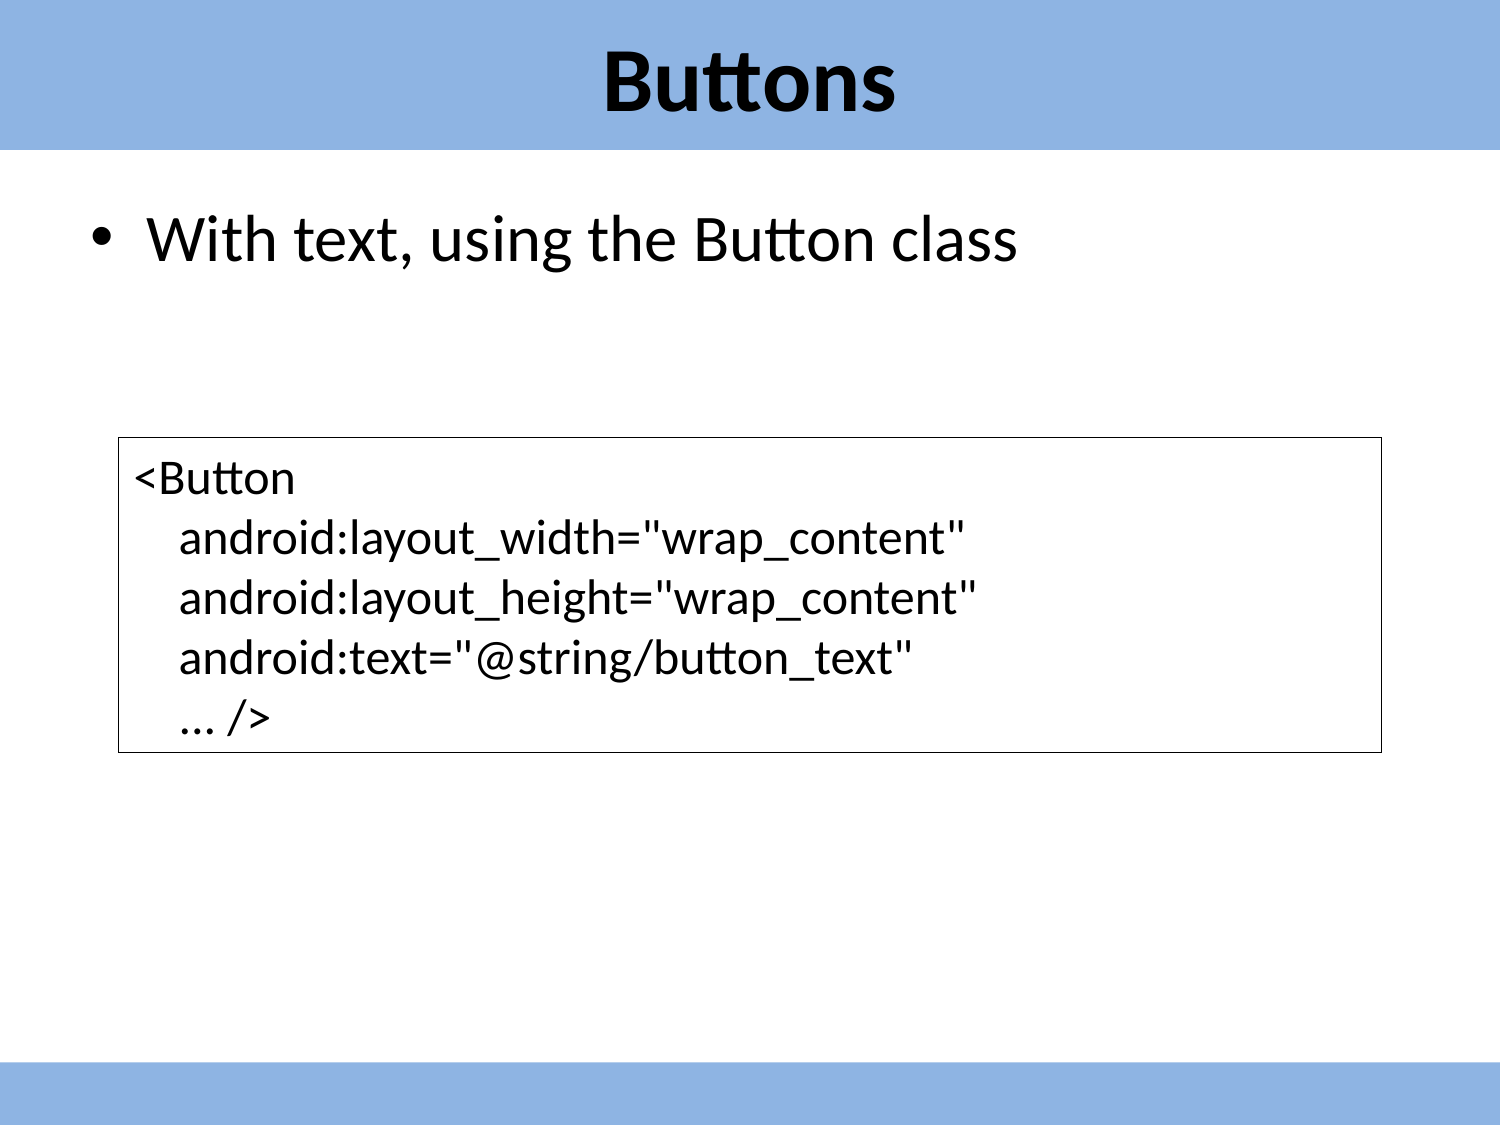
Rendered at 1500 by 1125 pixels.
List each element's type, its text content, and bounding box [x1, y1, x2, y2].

text_box <Button android:layout_width="wrap_content" android:layout_height="wrap_content" android:text="@string/button_text" ... /> [118, 437, 1382, 753]
title Buttons [0, 0, 1500, 150]
text_box [0, 1060, 1500, 1125]
list With text, using the Button class [75, 187, 1438, 463]
